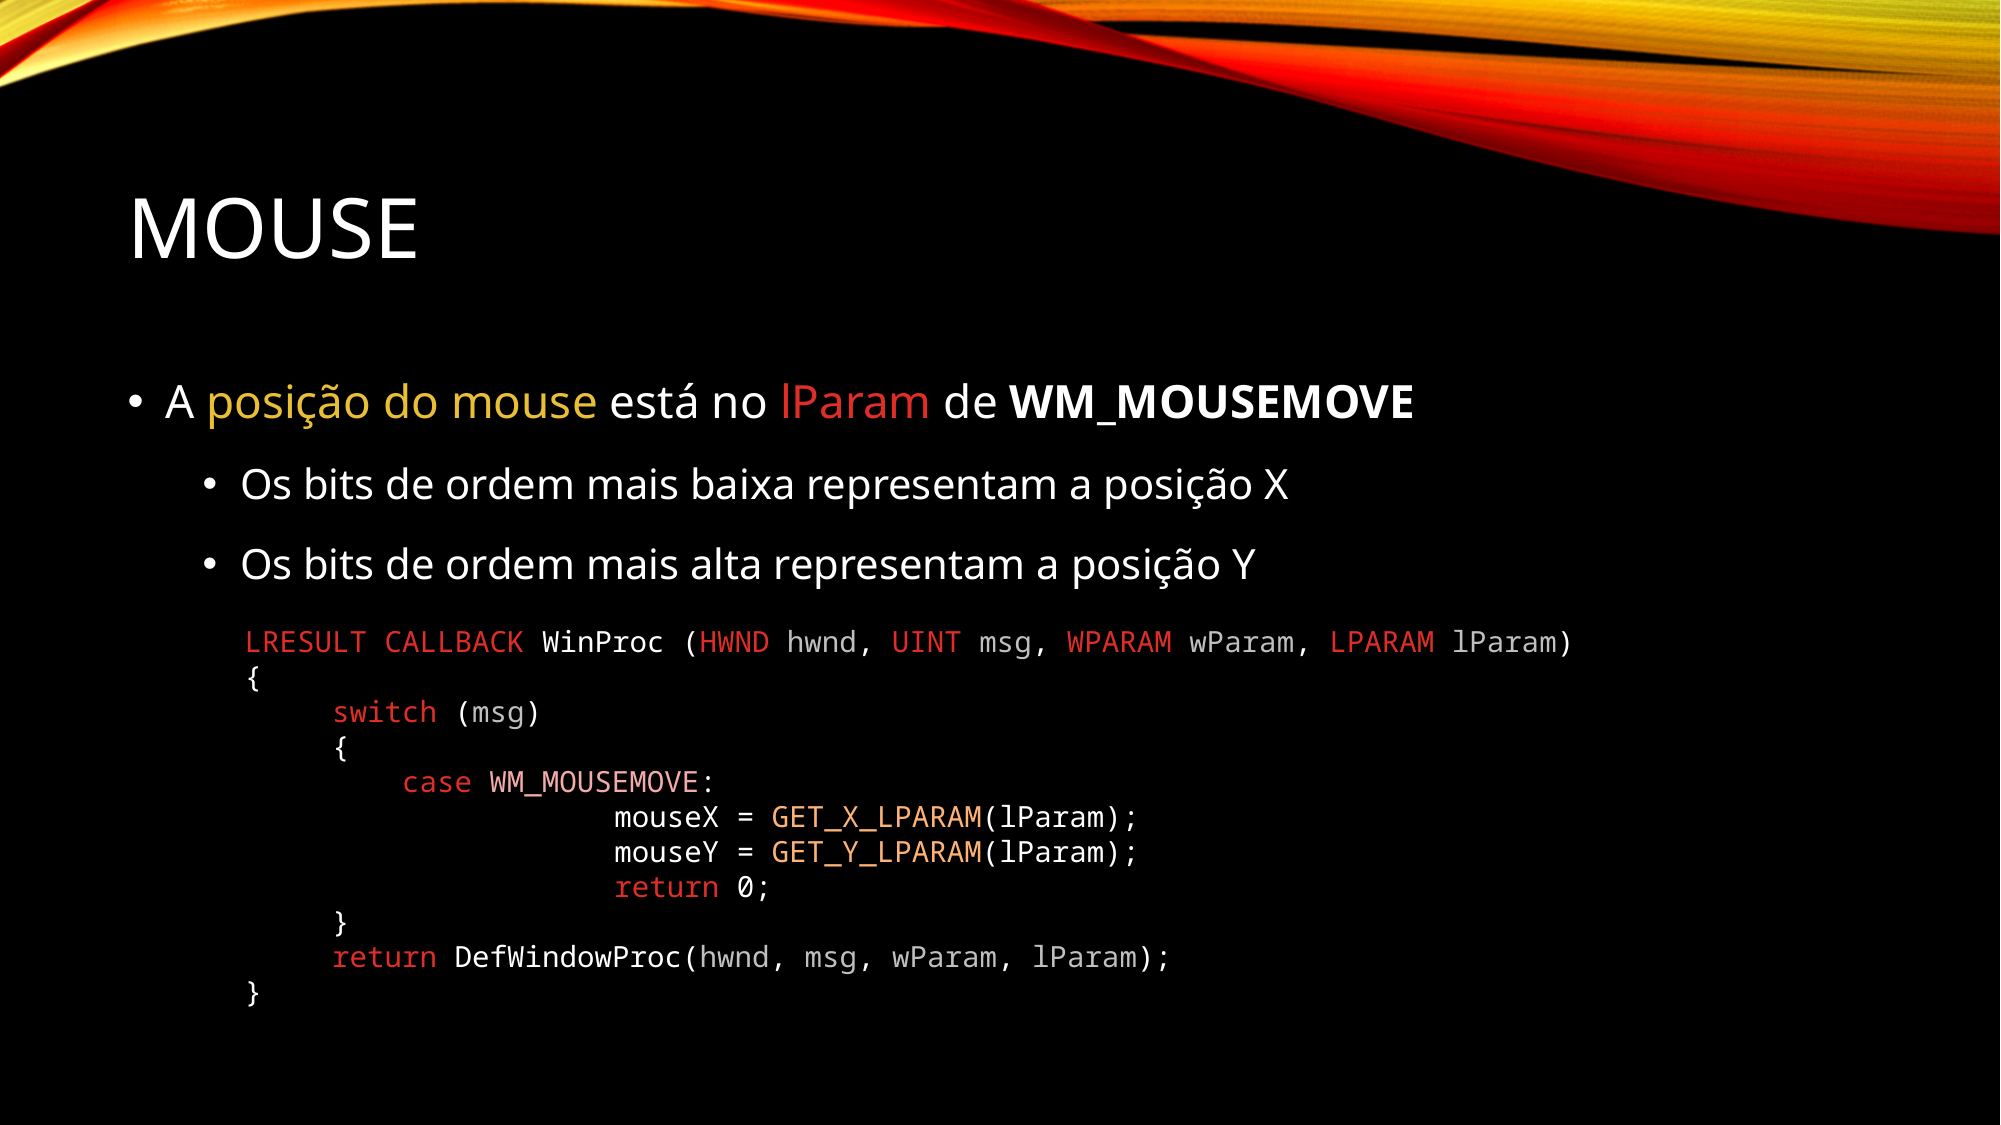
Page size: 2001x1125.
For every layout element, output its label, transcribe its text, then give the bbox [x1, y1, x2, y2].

title Mouse [112, 125, 1888, 338]
picture [0, 0, 2000, 237]
text_box LRESULT CALLBACK WinProc (HWND hwnd, UINT msg, WPARAM wParam, LPARAM lParam) { switch (msg) { case WM_MOUSEMOVE: mouseX = GET_X_LPARAM(lParam); mouseY = GET_Y_LPARAM(lParam); return 0; } return DefWindowProc(hwnd, msg, wParam, lParam); } [229, 616, 1603, 1016]
list A posição do mouse está no lParam de WM_MOUSEMOVE Os bits de ordem mais baixa representam a posição X Os bits de ordem mais alta representam a posição Y [112, 360, 1888, 1021]
